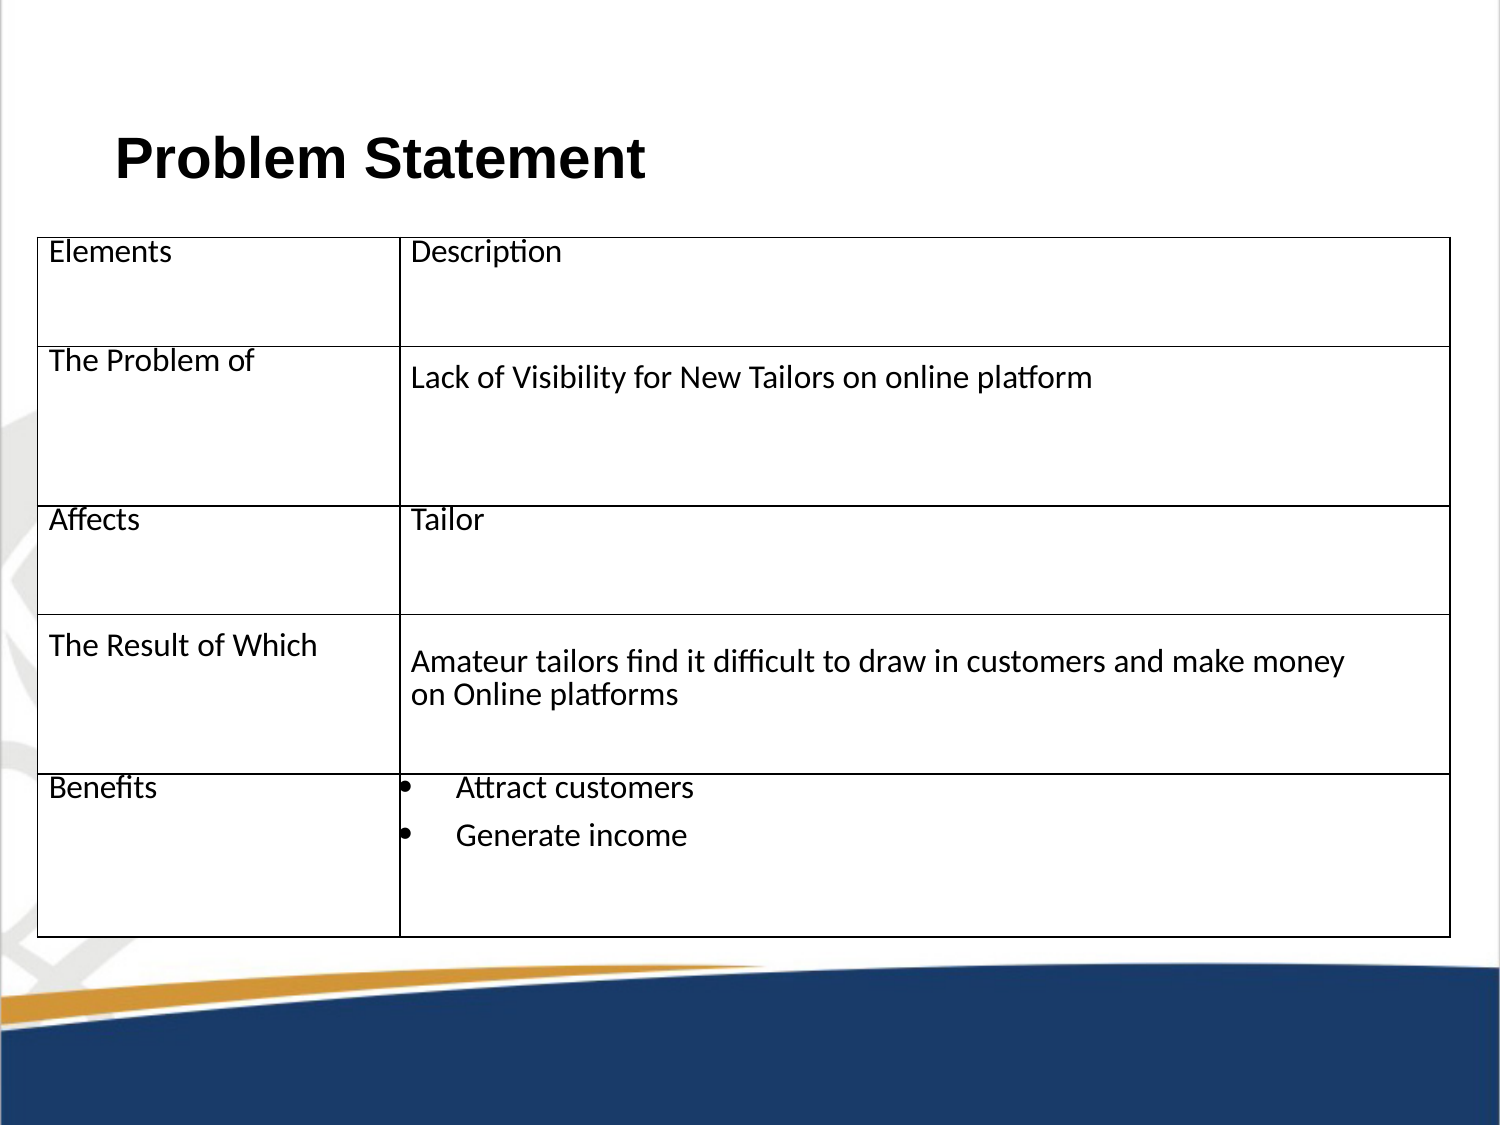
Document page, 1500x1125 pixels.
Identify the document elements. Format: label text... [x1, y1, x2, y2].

table_cell Tailor [401, 507, 1449, 614]
picture [0, 0, 1500, 1125]
table_cell Affects [38, 507, 399, 614]
table_header Elements [38, 238, 399, 346]
table_cell Benefits [38, 775, 399, 936]
table_cell Lack of Visibility for New Tailors on online platform [401, 347, 1449, 505]
table_cell The Result of Which [38, 615, 399, 773]
table_header Description [401, 238, 1449, 346]
table_cell The Problem of [38, 347, 399, 505]
table_cell Amateur tailors find it difficult to draw in customers and make money on Online platforms [401, 615, 1449, 773]
text_box Problem Statement [99, 112, 675, 198]
table_cell Attract customers Generate income [401, 775, 1449, 936]
